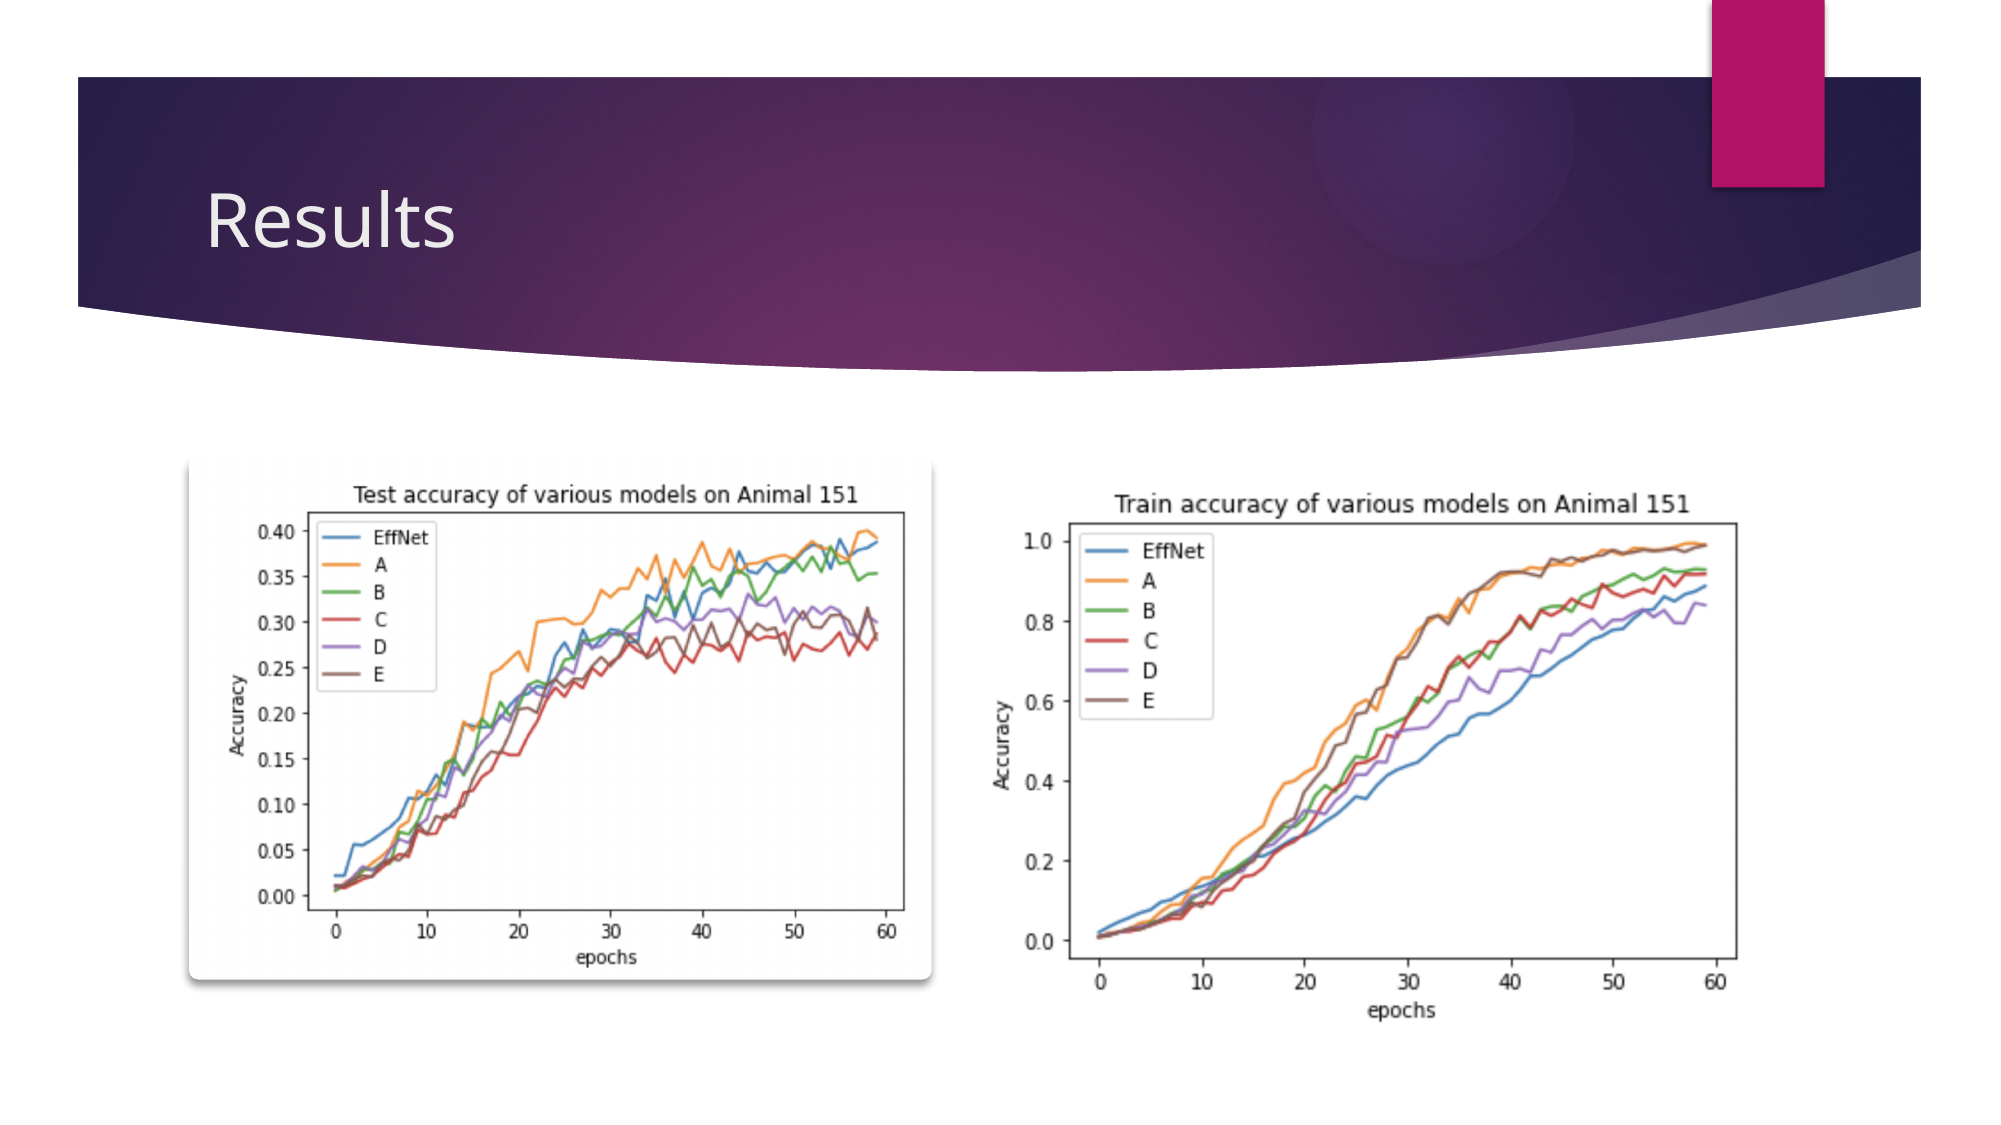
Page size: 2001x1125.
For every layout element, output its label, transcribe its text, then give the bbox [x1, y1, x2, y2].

picture [188, 455, 932, 980]
title Results [189, 159, 1627, 276]
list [959, 463, 1812, 1025]
